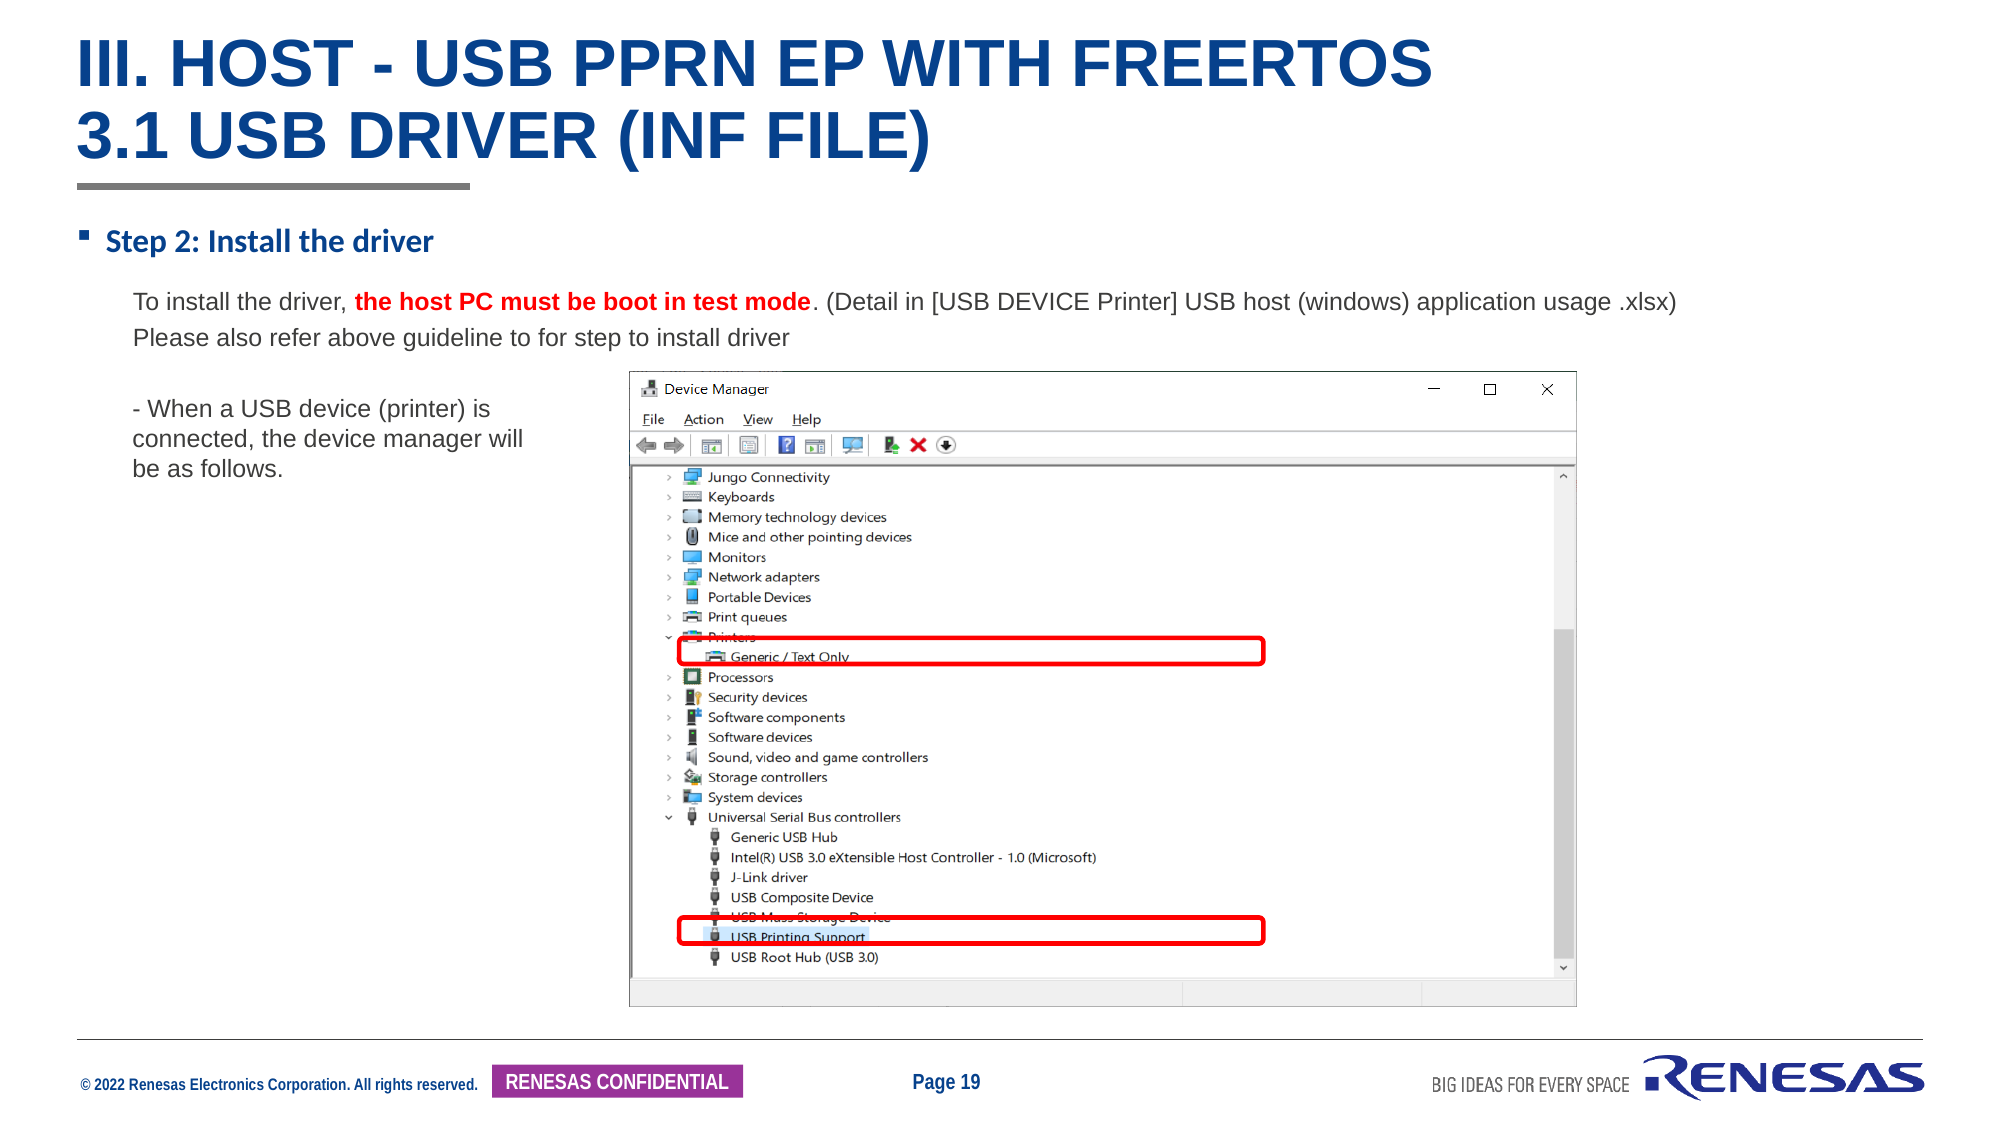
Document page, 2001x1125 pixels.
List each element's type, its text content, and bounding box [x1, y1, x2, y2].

picture [1425, 1049, 1933, 1106]
text_box Step 2: Install the driver [76, 211, 1141, 260]
text_box - When a USB device (printer) is connected, the device manager will be as follows. [117, 385, 557, 490]
text_box To install the driver, the host PC must be boot in test mode. (Detail in [USB DEVICE Printer] USB host (windows) application usage .xlsx) Please also refer above guideline to for step to install driver [132, 279, 1810, 352]
title IiI. HOST - USB pprn ep with FreeRTOS 3.1 USB Driver (inf file) [76, 27, 1922, 173]
picture [629, 371, 1577, 1007]
